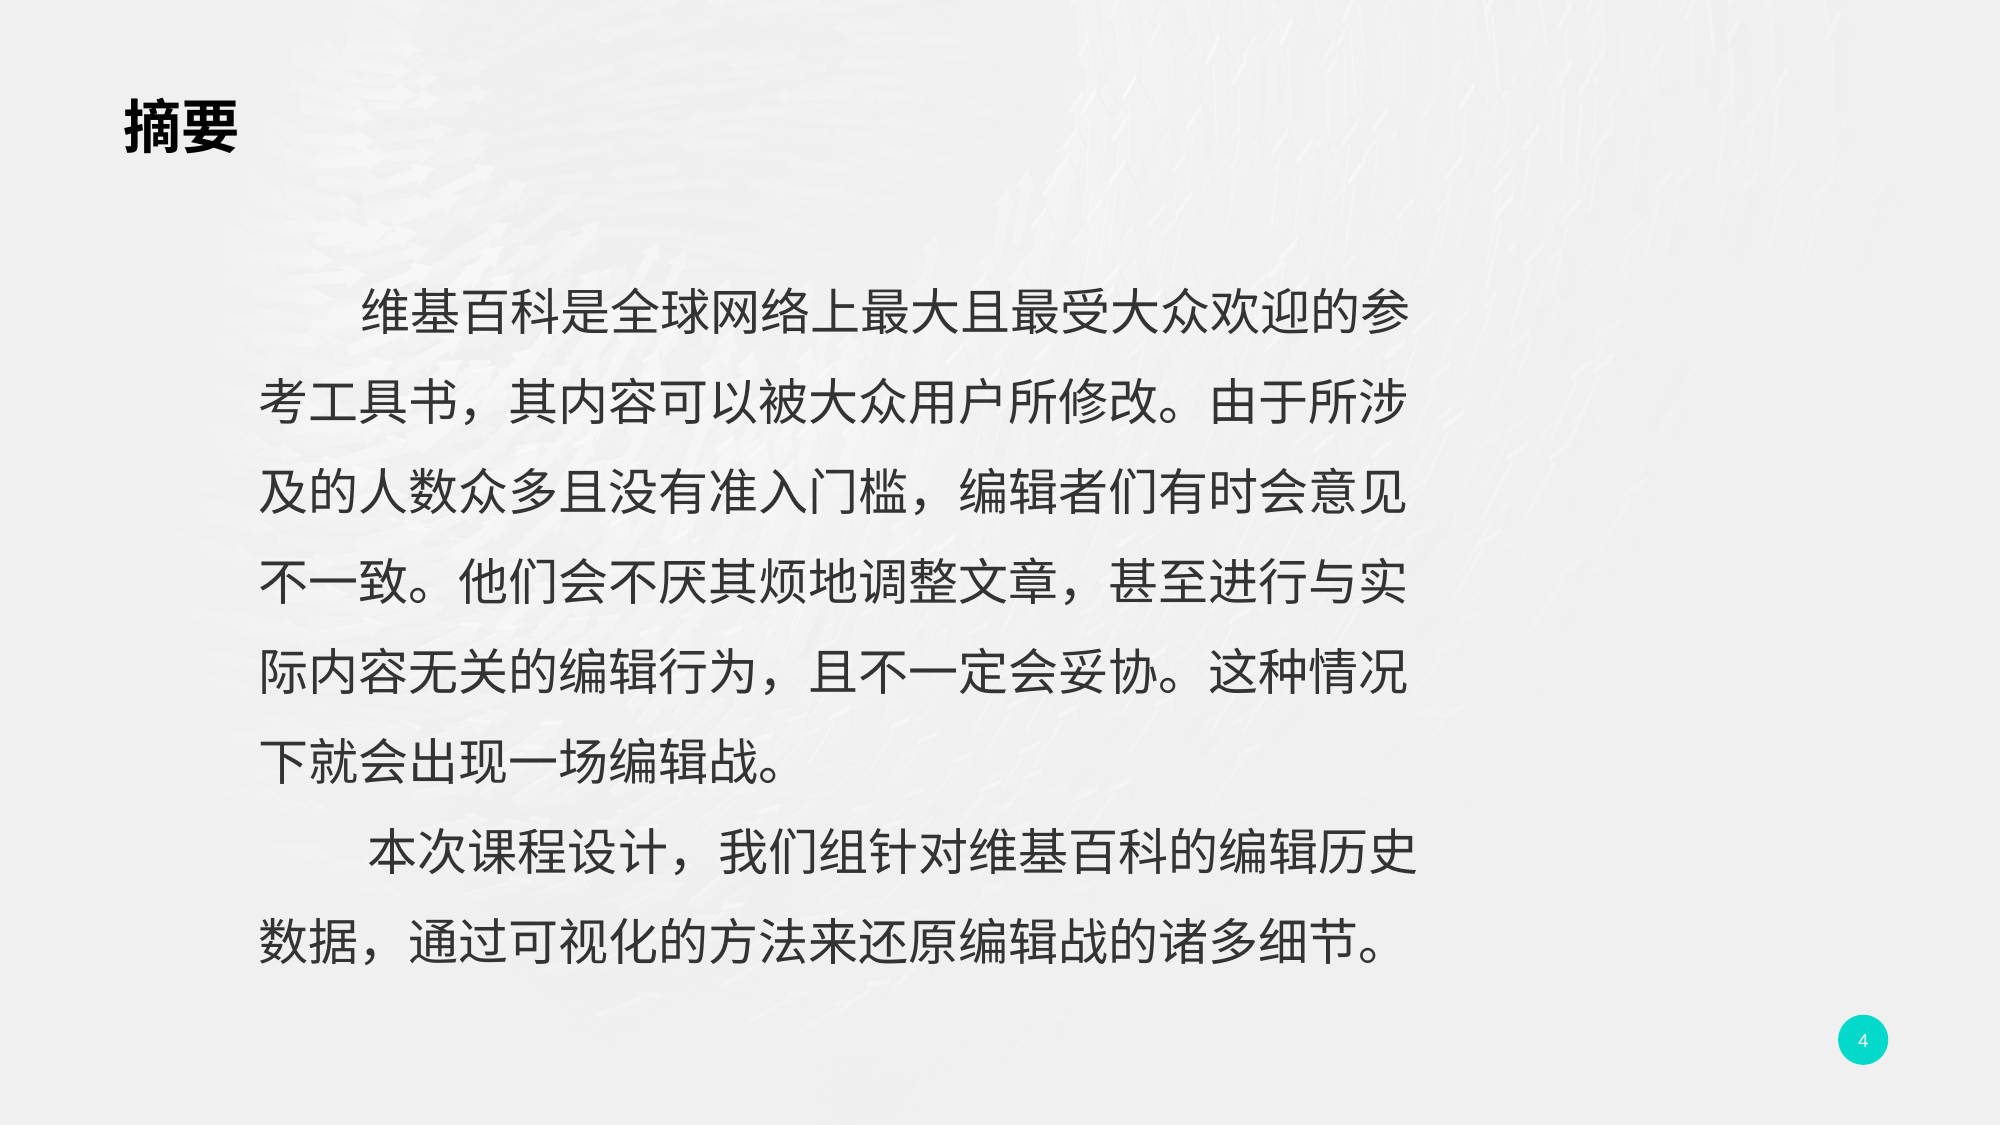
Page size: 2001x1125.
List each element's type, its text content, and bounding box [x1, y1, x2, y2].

text_box 维基百科是全球网络上最大且最受大众欢迎的参考工具书，其内容可以被大众用户所修改。由于所涉及的人数众多且没有准入门槛，编辑者们有时会意见不一致。他们会不厌其烦地调整文章，甚至进行与实际内容无关的编辑行为，且不一定会妥协。这种情况下就会出现一场编辑战。 本次课程设计，我们组针对维基百科的编辑历史数据，通过可视化的方法来还原编辑战的诸多细节。 [243, 243, 1473, 979]
slide_number 4 [1835, 1022, 1891, 1057]
title 摘要 [108, 0, 1890, 169]
